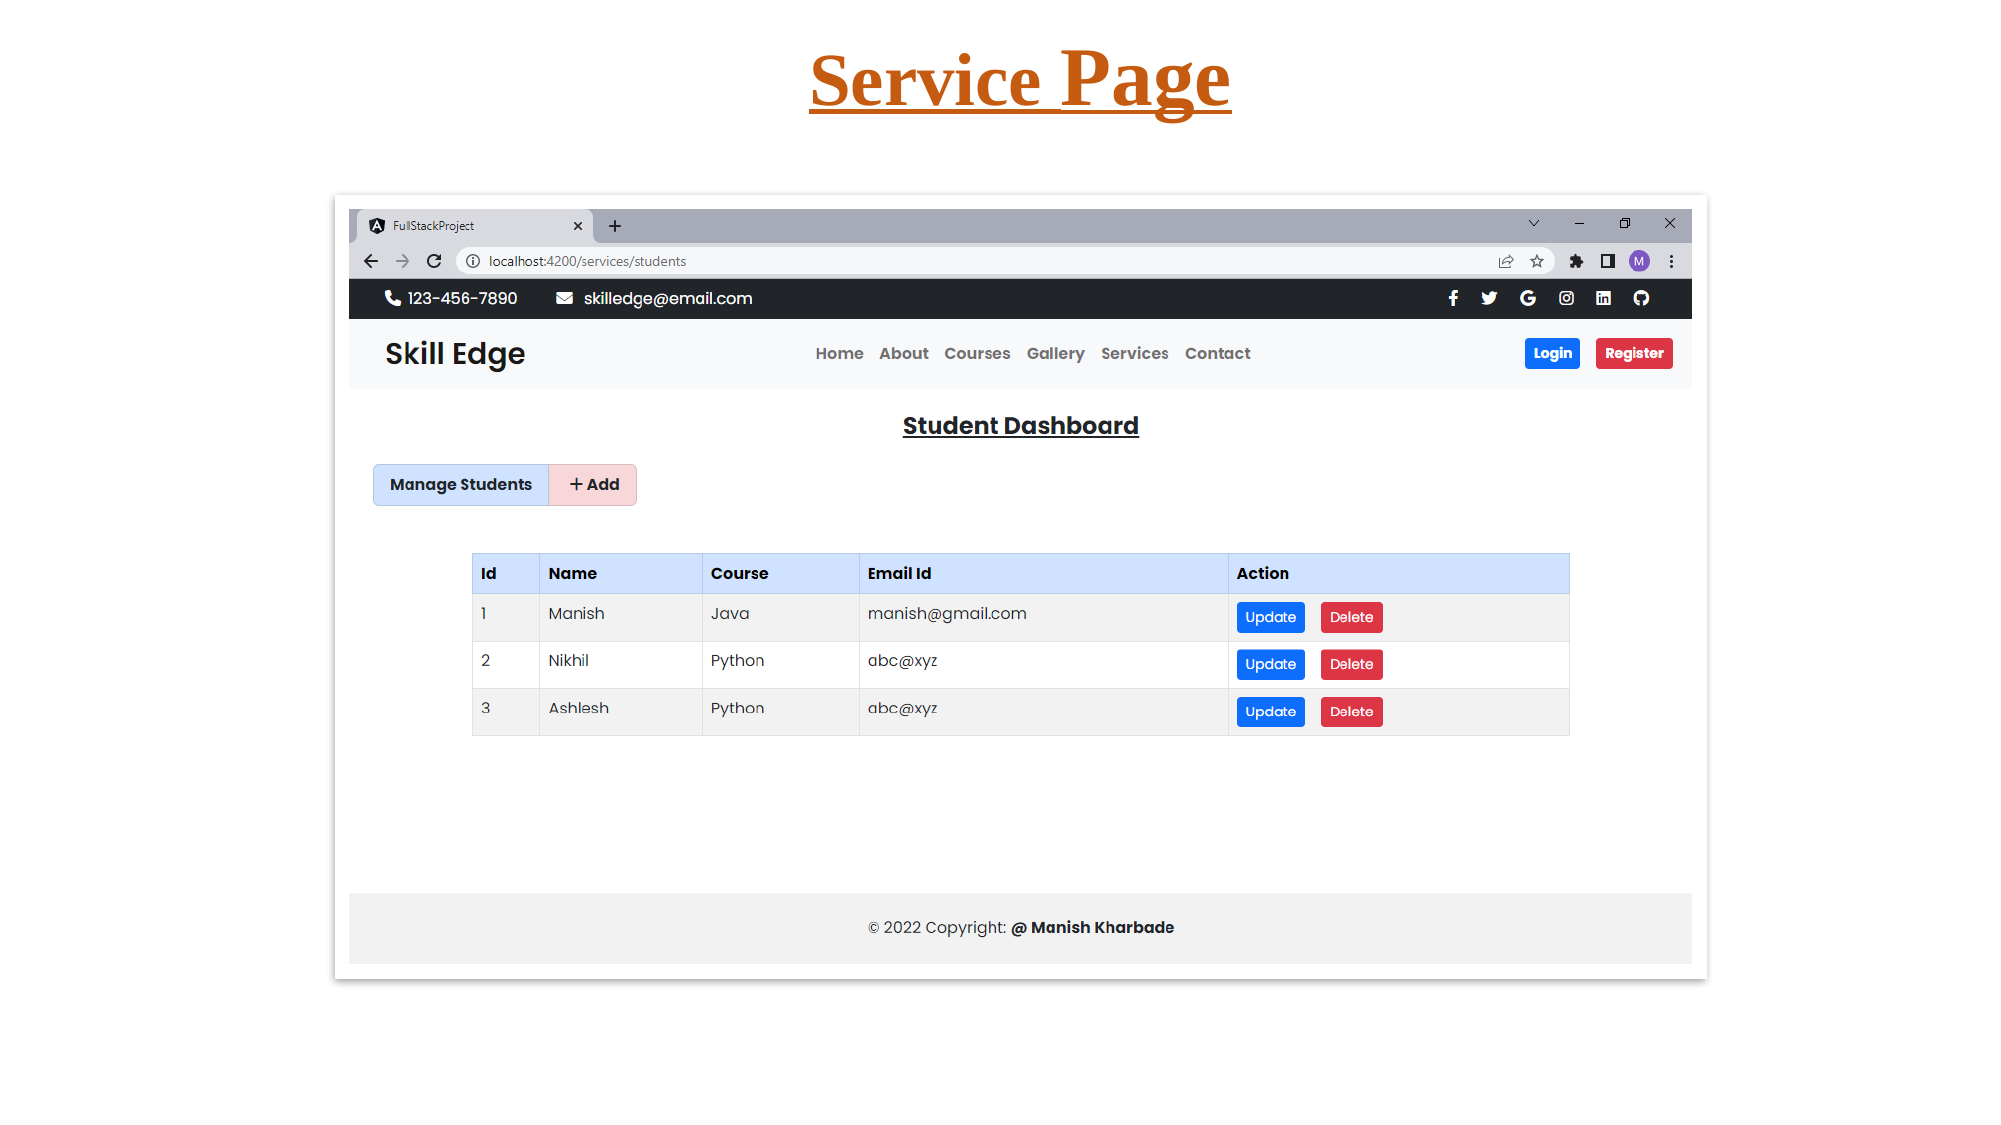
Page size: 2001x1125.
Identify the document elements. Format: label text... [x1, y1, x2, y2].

picture [349, 209, 1692, 965]
text_box Service Page [794, 14, 1248, 130]
